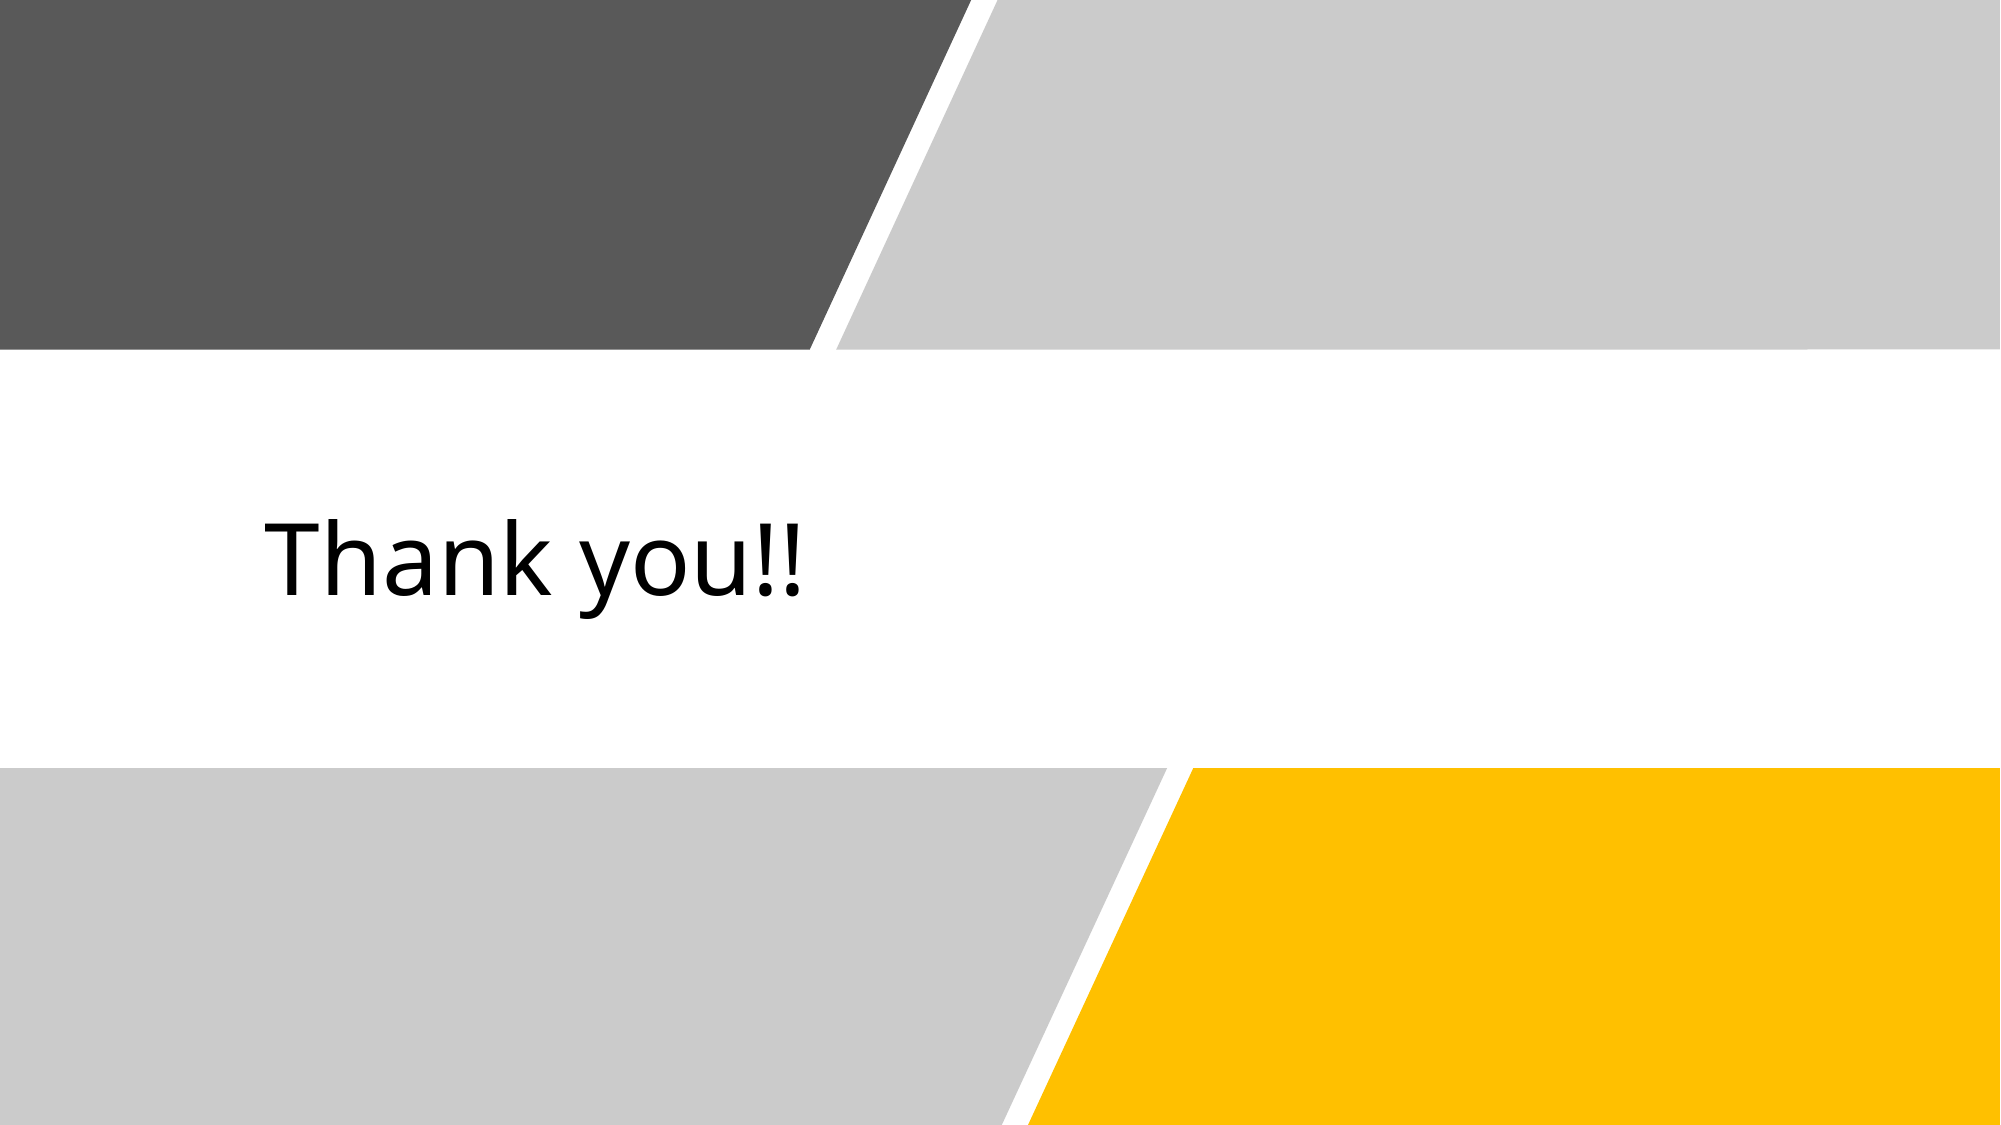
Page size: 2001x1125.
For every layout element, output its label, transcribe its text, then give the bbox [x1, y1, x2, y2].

text_box [834, 0, 2000, 351]
text_box [1007, 767, 1192, 1125]
text_box [0, 767, 1169, 1125]
text_box [0, 0, 973, 351]
text_box [1026, 767, 2000, 1125]
title Thank you!! [249, 368, 1750, 625]
